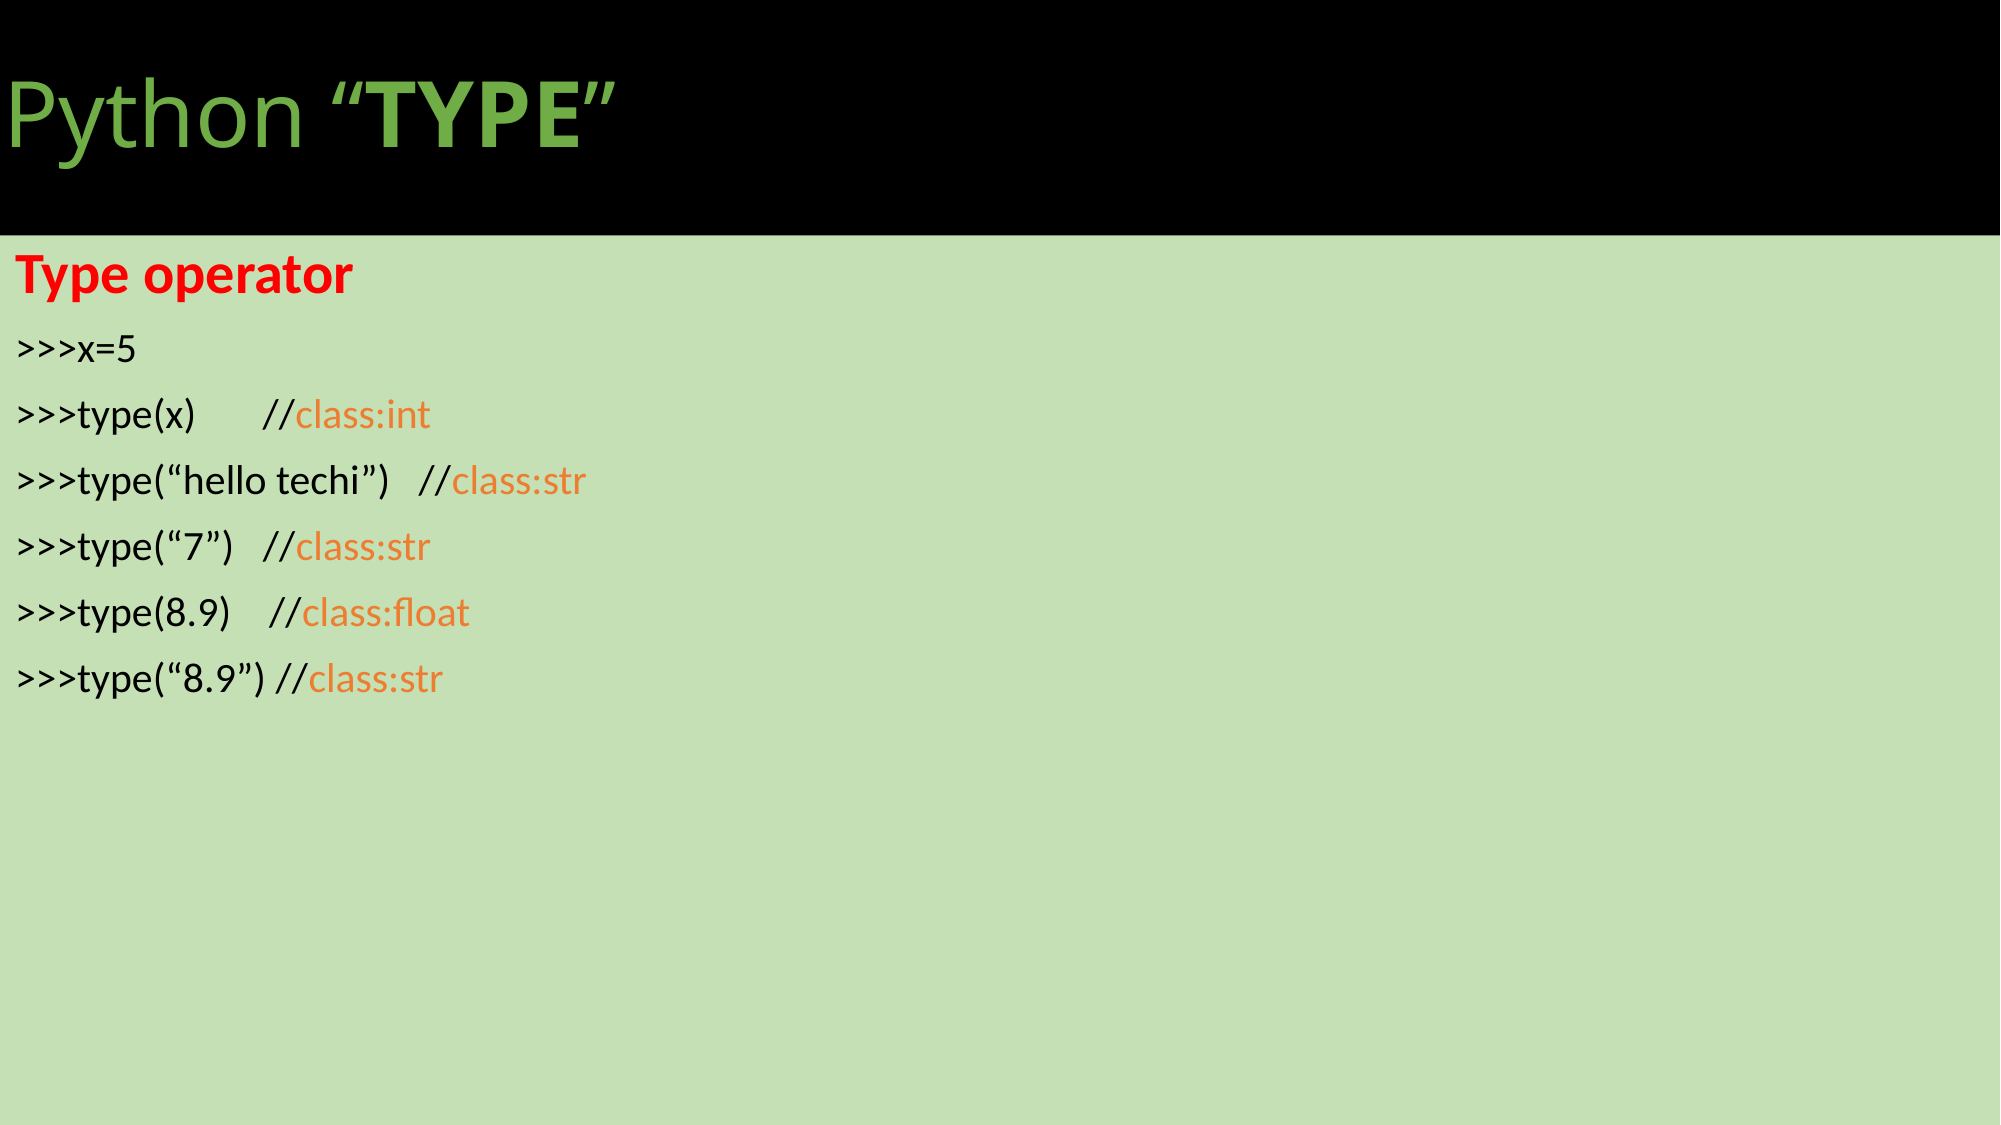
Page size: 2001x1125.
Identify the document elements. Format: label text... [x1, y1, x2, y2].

title Python “TYPE” [0, 0, 2000, 235]
list Type operator >>>x=5 >>>type(x) //class:int >>>type(“hello techi”) //class:str >>>type(“7”) //class:str >>>type(8.9) //class:float >>>type(“8.9”) //class:str [0, 235, 2000, 1125]
